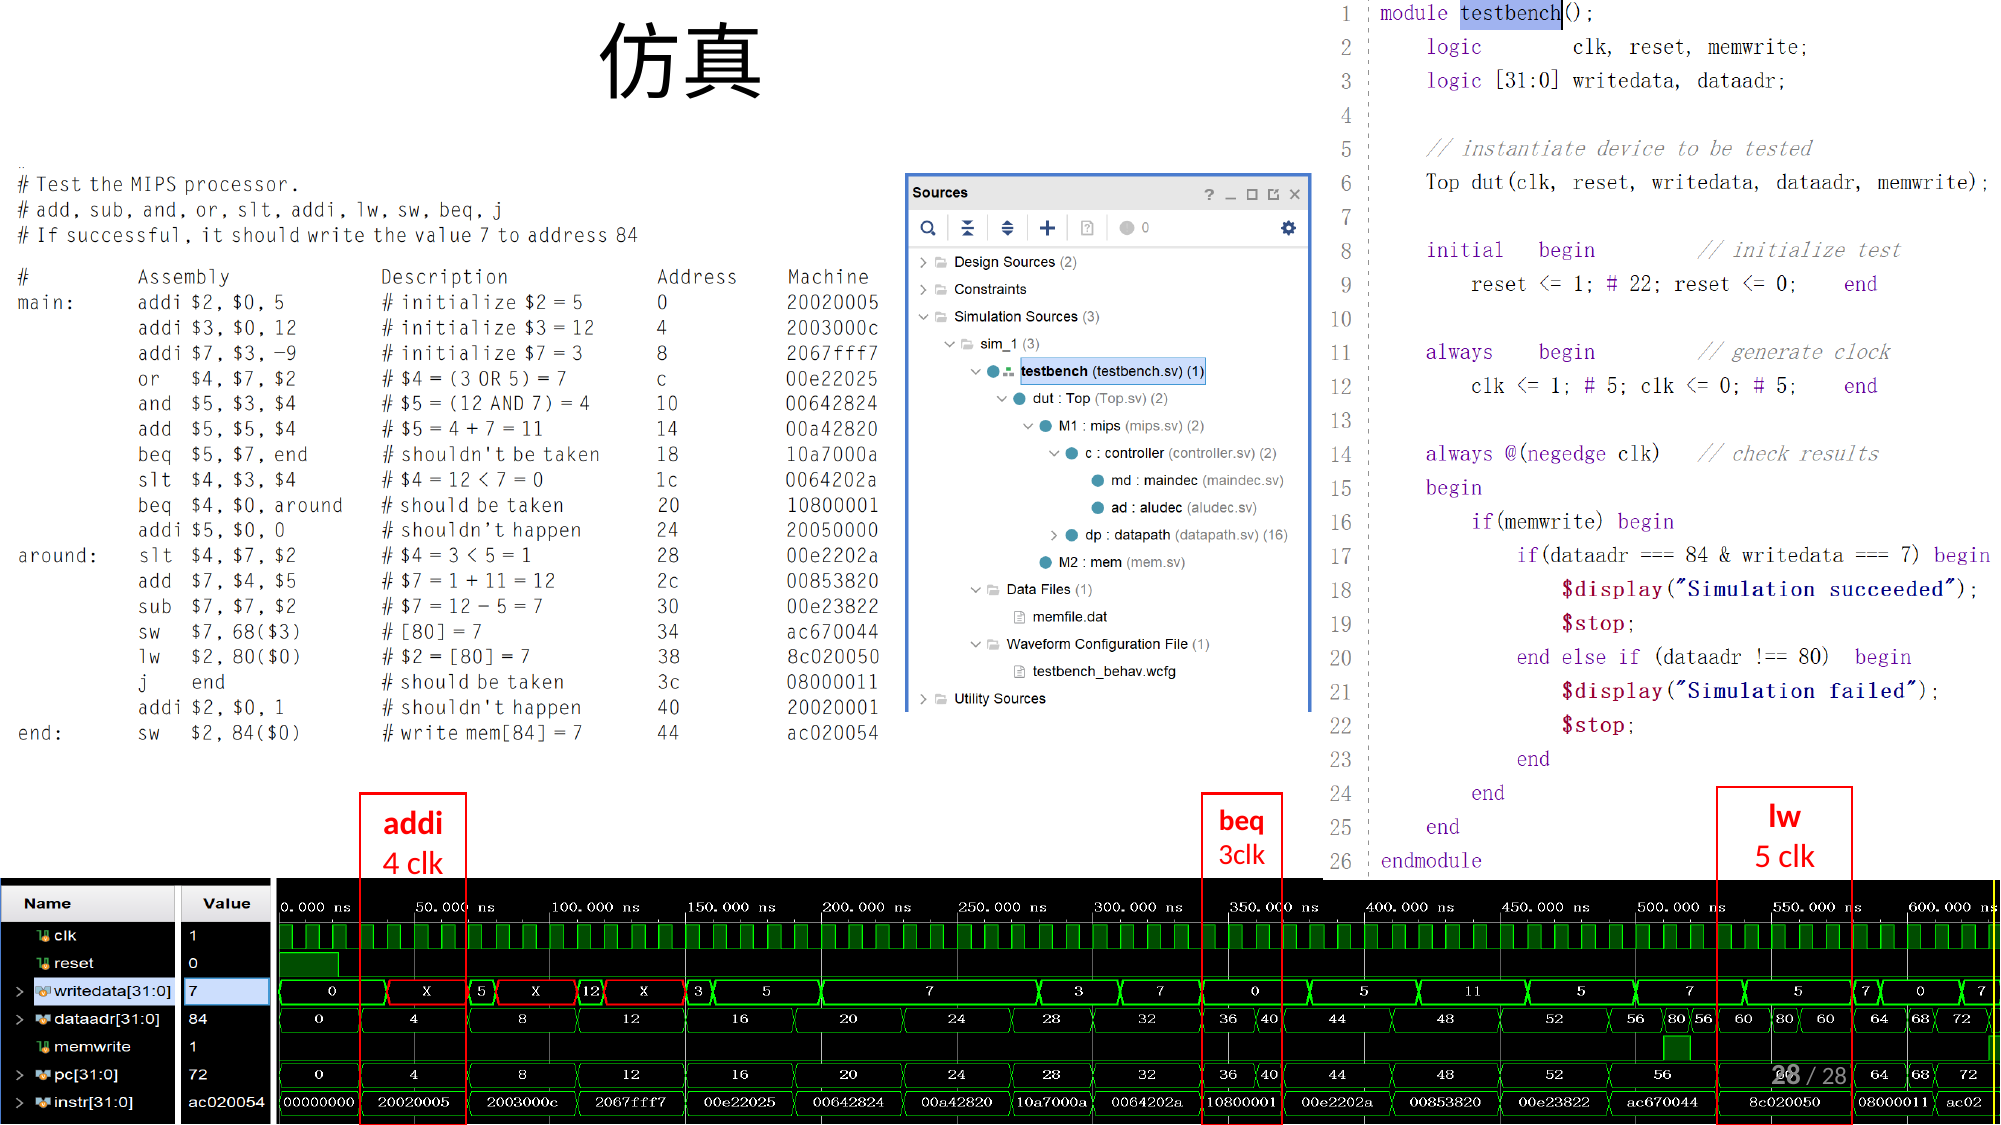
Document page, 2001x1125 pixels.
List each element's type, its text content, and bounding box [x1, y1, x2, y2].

picture [903, 168, 1313, 712]
text_box beq 3clk [1201, 792, 1283, 878]
picture [0, 0, 2000, 1124]
title 仿真 [0, 0, 1323, 131]
text_box addi 4 clk [359, 792, 467, 878]
picture [1, 167, 894, 755]
